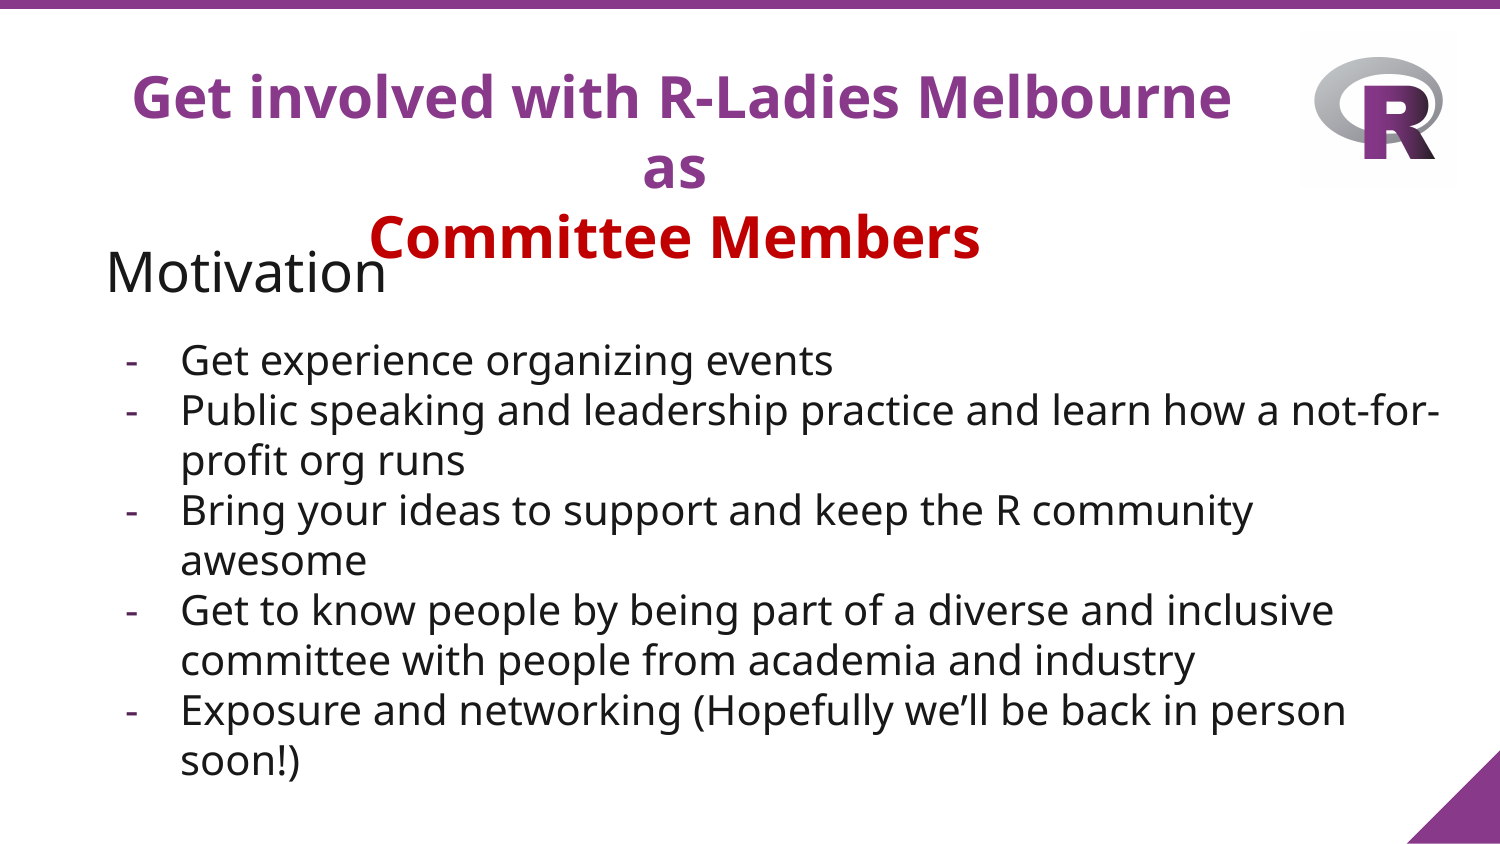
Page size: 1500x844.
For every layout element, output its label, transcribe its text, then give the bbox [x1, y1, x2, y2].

picture [1300, 30, 1457, 187]
subtitle Motivation Get experience organizing events Public speaking and leadership practice and learn how a not-for-profit org runs Bring your ideas to support and keep the R community awesome Get to know people by being part of a diverse and inclusive committee with people from academia and industry Exposure and networking (Hopefully we’ll be back in person soon!) [90, 221, 1463, 799]
text_box Get involved with R-Ladies Melbourne as Committee Members [83, 44, 1282, 203]
